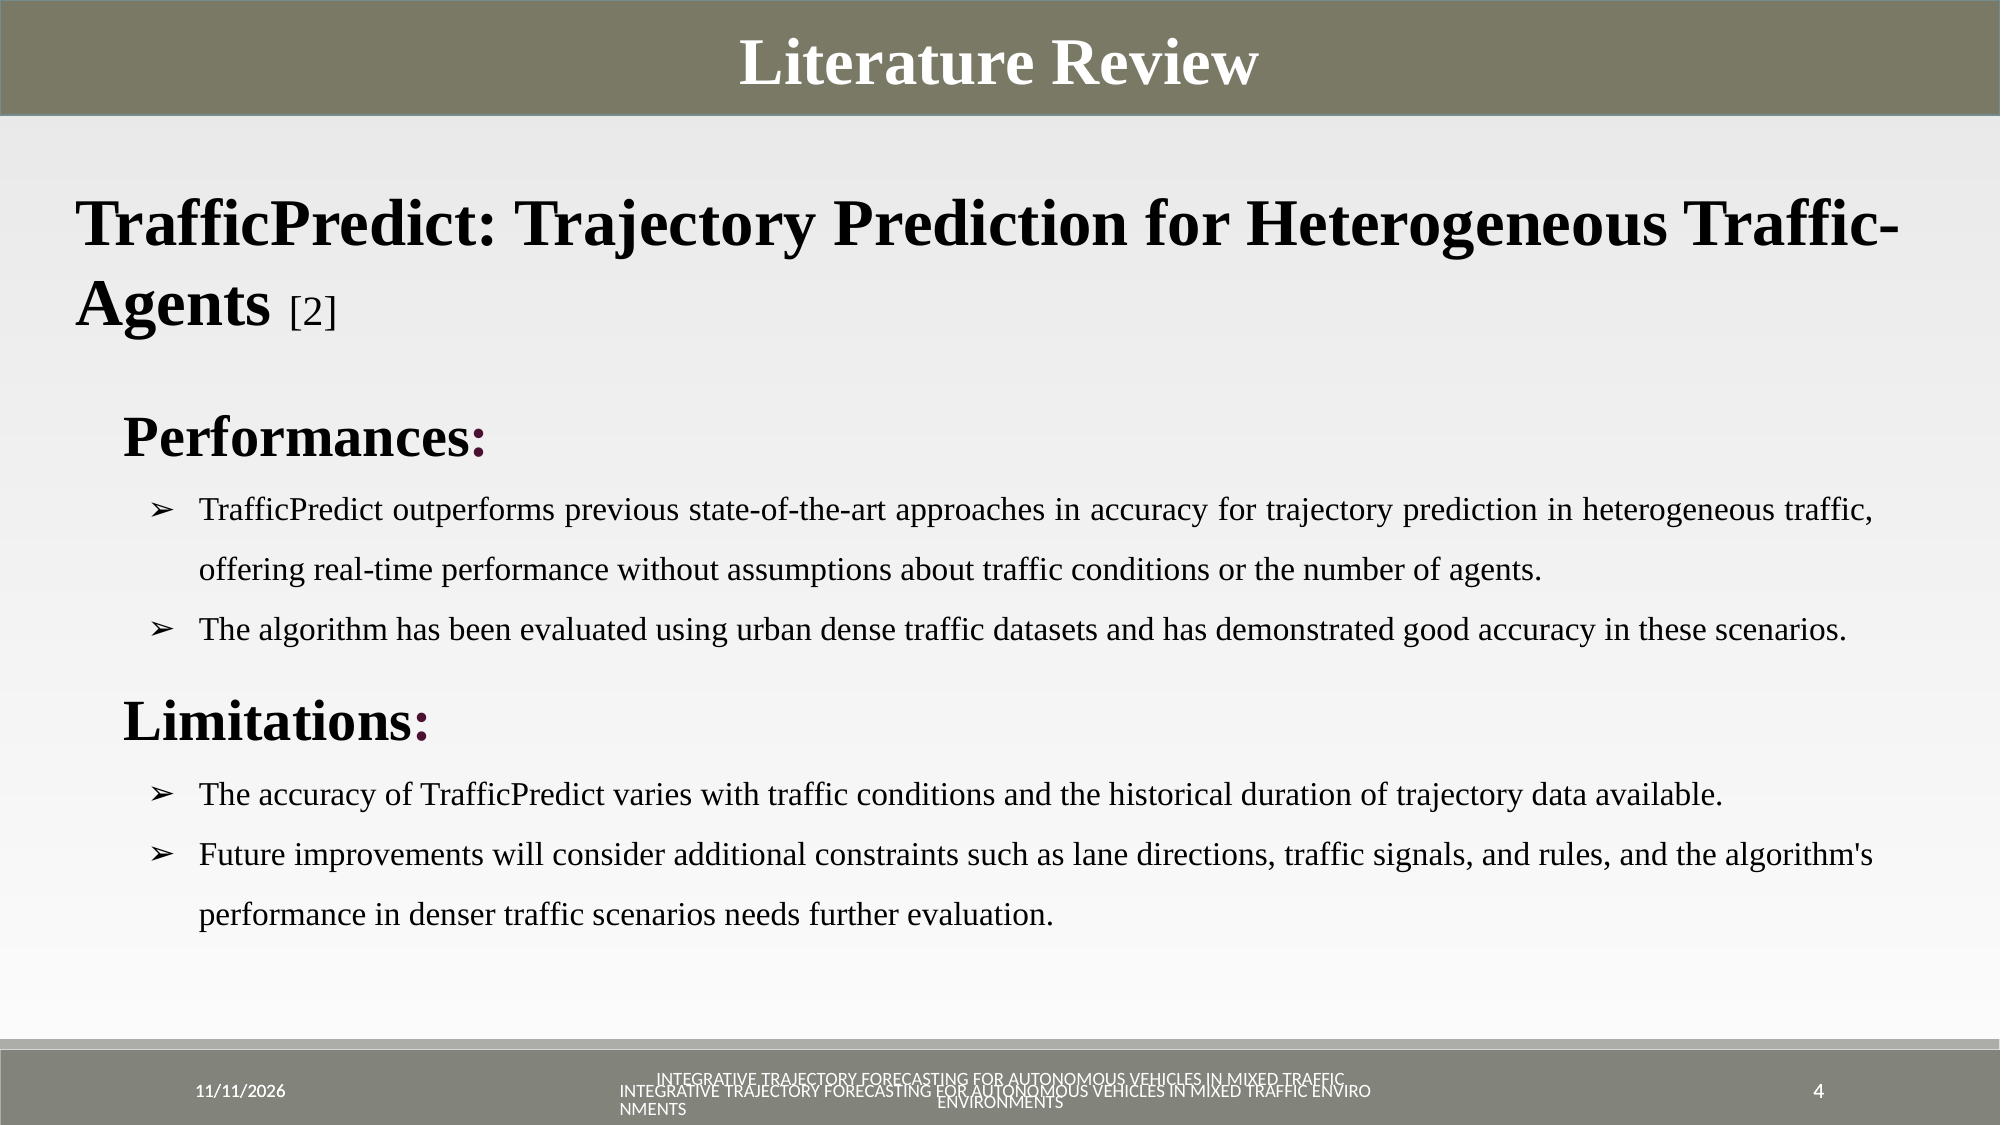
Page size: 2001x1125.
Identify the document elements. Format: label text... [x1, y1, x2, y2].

text_box Literature Review [0, 0, 2000, 116]
text_box TrafficPredict: Trajectory Prediction for Heterogeneous Traffic-Agents [2] [60, 171, 1940, 392]
text_box Performances: TrafficPredict outperforms previous state-of-the-art approaches in accuracy for trajectory prediction in heterogeneous traffic, offering real-time performance without assumptions about traffic conditions or the number of agents. The algorithm has been evaluated using urban dense traffic datasets and has demonstrated good accuracy in these scenarios. Limitations: The accuracy of TrafficPredict varies with traffic conditions and the historical duration of trajectory data available. Future improvements will consider additional constraints such as lane directions, traffic signals, and rules, and the algorithm's performance in denser traffic scenarios needs further evaluation. [108, 347, 1892, 947]
text_box Integrative Trajectory Forecasting for Autonomous Vehicles in Mixed Traffic Environments [604, 1059, 1396, 1120]
text_box 11/25/2023 [180, 1059, 586, 1120]
text_box 4 [1624, 1059, 1840, 1120]
